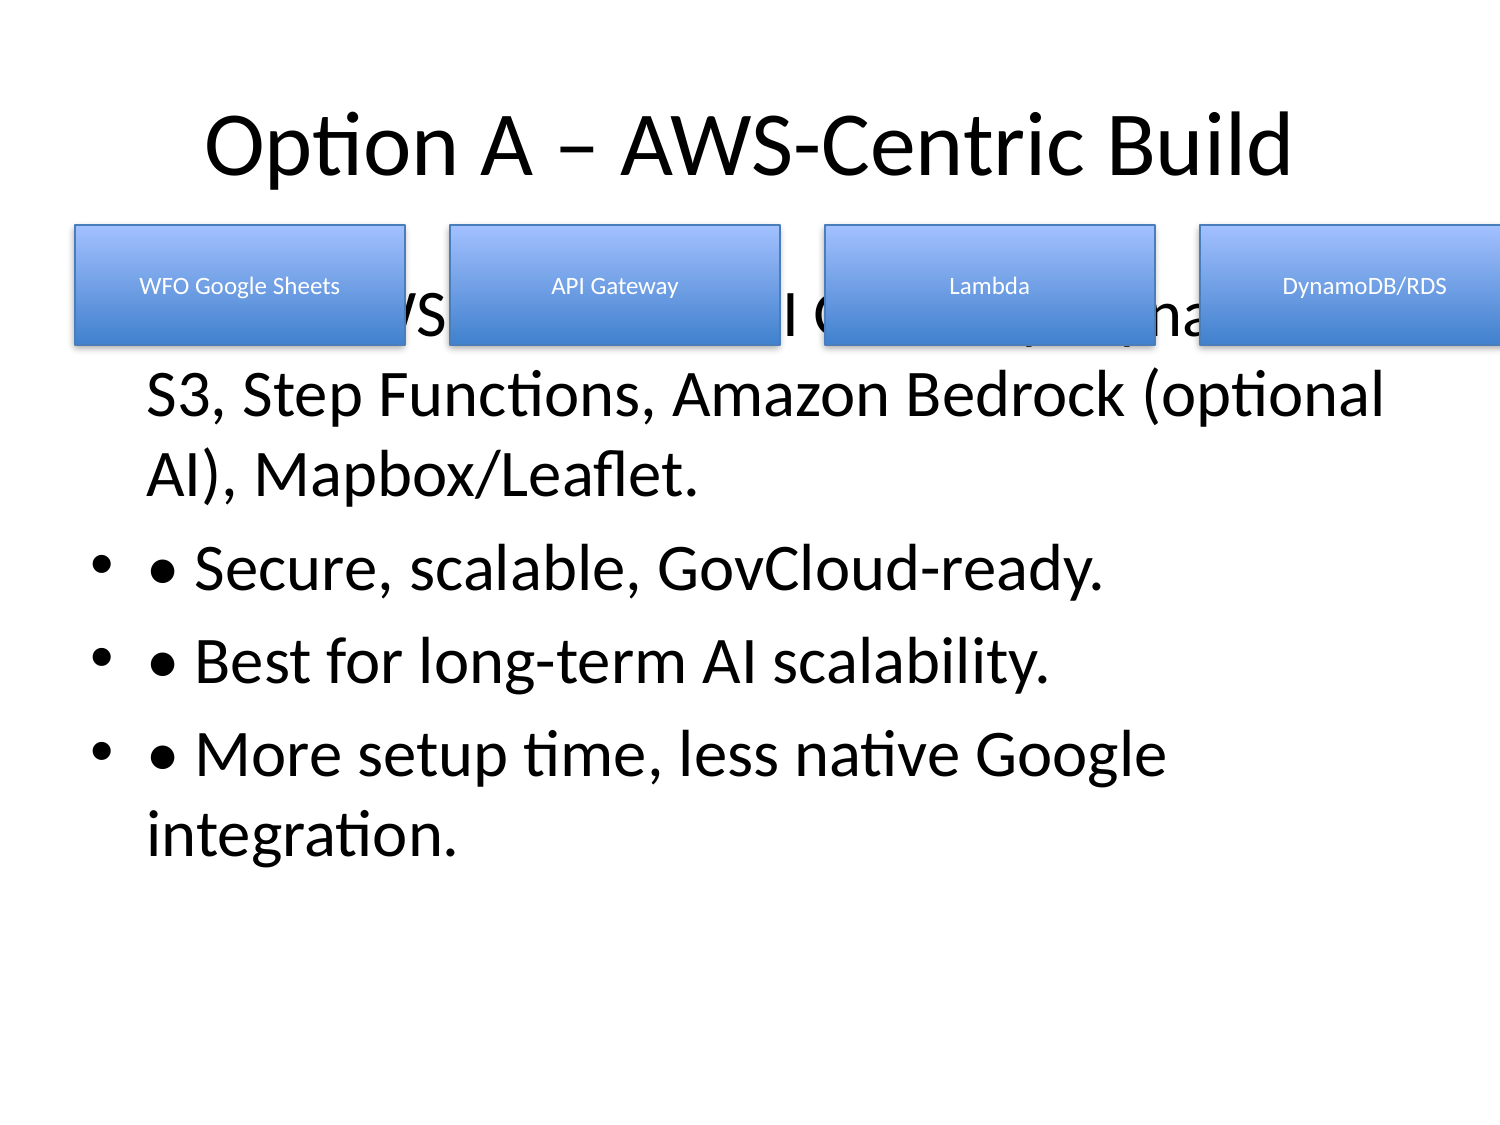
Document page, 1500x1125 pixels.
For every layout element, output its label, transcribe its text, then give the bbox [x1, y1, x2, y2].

text_box WFO Google Sheets [74, 224, 406, 346]
text_box Lambda [824, 224, 1156, 346]
list Stack: AWS Lambda, API Gateway, DynamoDB, S3, Step Functions, Amazon Bedrock (optional AI), Mapbox/Leaflet. • Secure, scalable, GovCloud-ready. • Best for long-term AI scalability. • More setup time, less native Google integration. [75, 262, 1425, 1005]
title Option A – AWS-Centric Build [75, 45, 1425, 233]
text_box DynamoDB/RDS [1199, 224, 1500, 346]
text_box API Gateway [449, 224, 781, 346]
